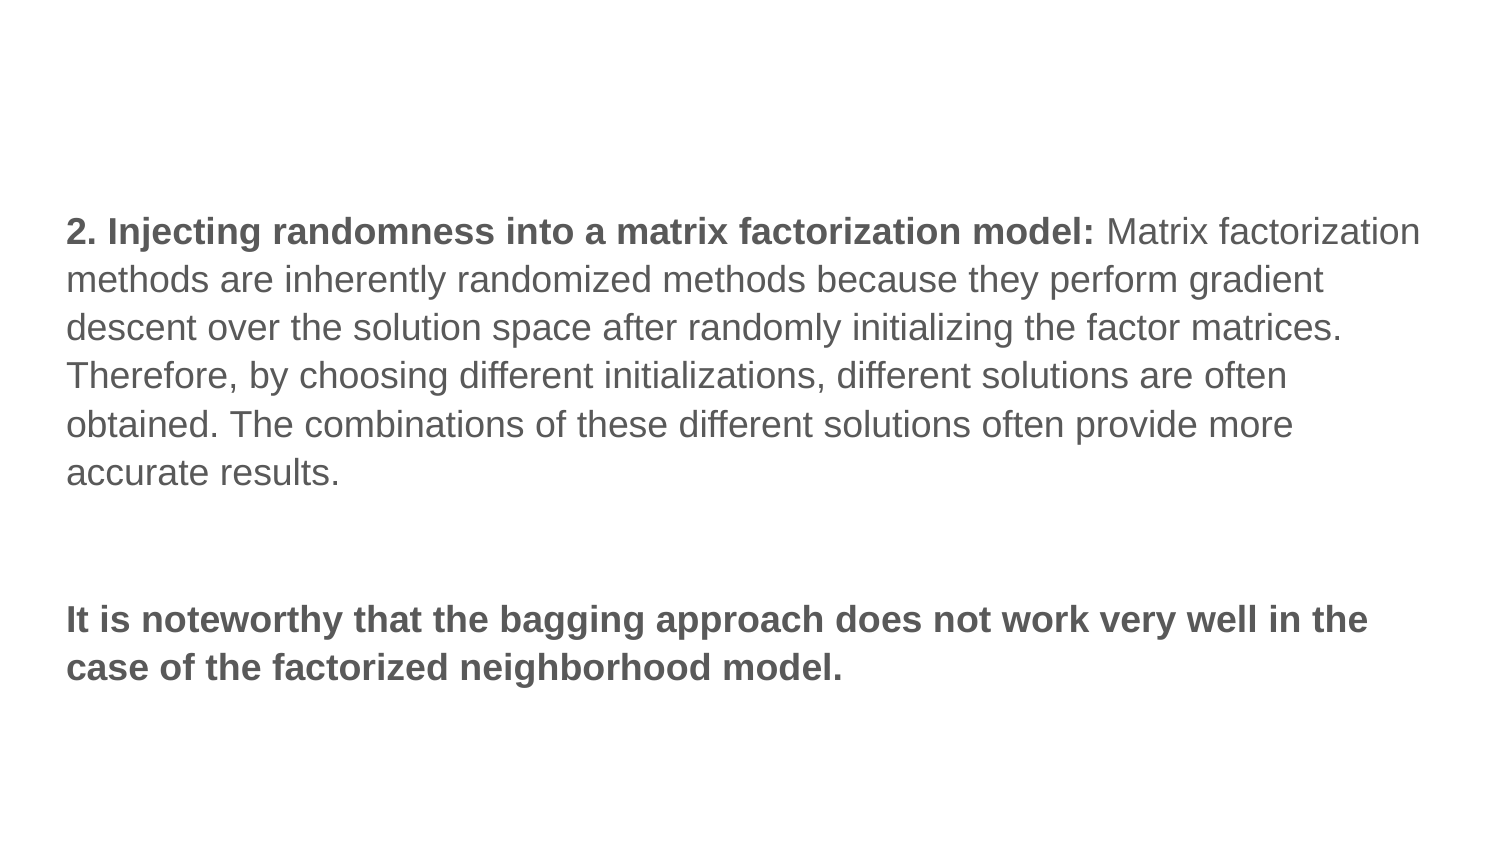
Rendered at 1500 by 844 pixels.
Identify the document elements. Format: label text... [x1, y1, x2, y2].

list 2. Injecting randomness into a matrix factorization model: Matrix factorization methods are inherently randomized methods because they perform gradient descent over the solution space after randomly initializing the factor matrices. Therefore, by choosing different initializations, different solutions are often obtained. The combinations of these different solutions often provide more accurate results. It is noteworthy that the bagging approach does not work very well in the case of the factorized neighborhood model. [51, 189, 1449, 750]
